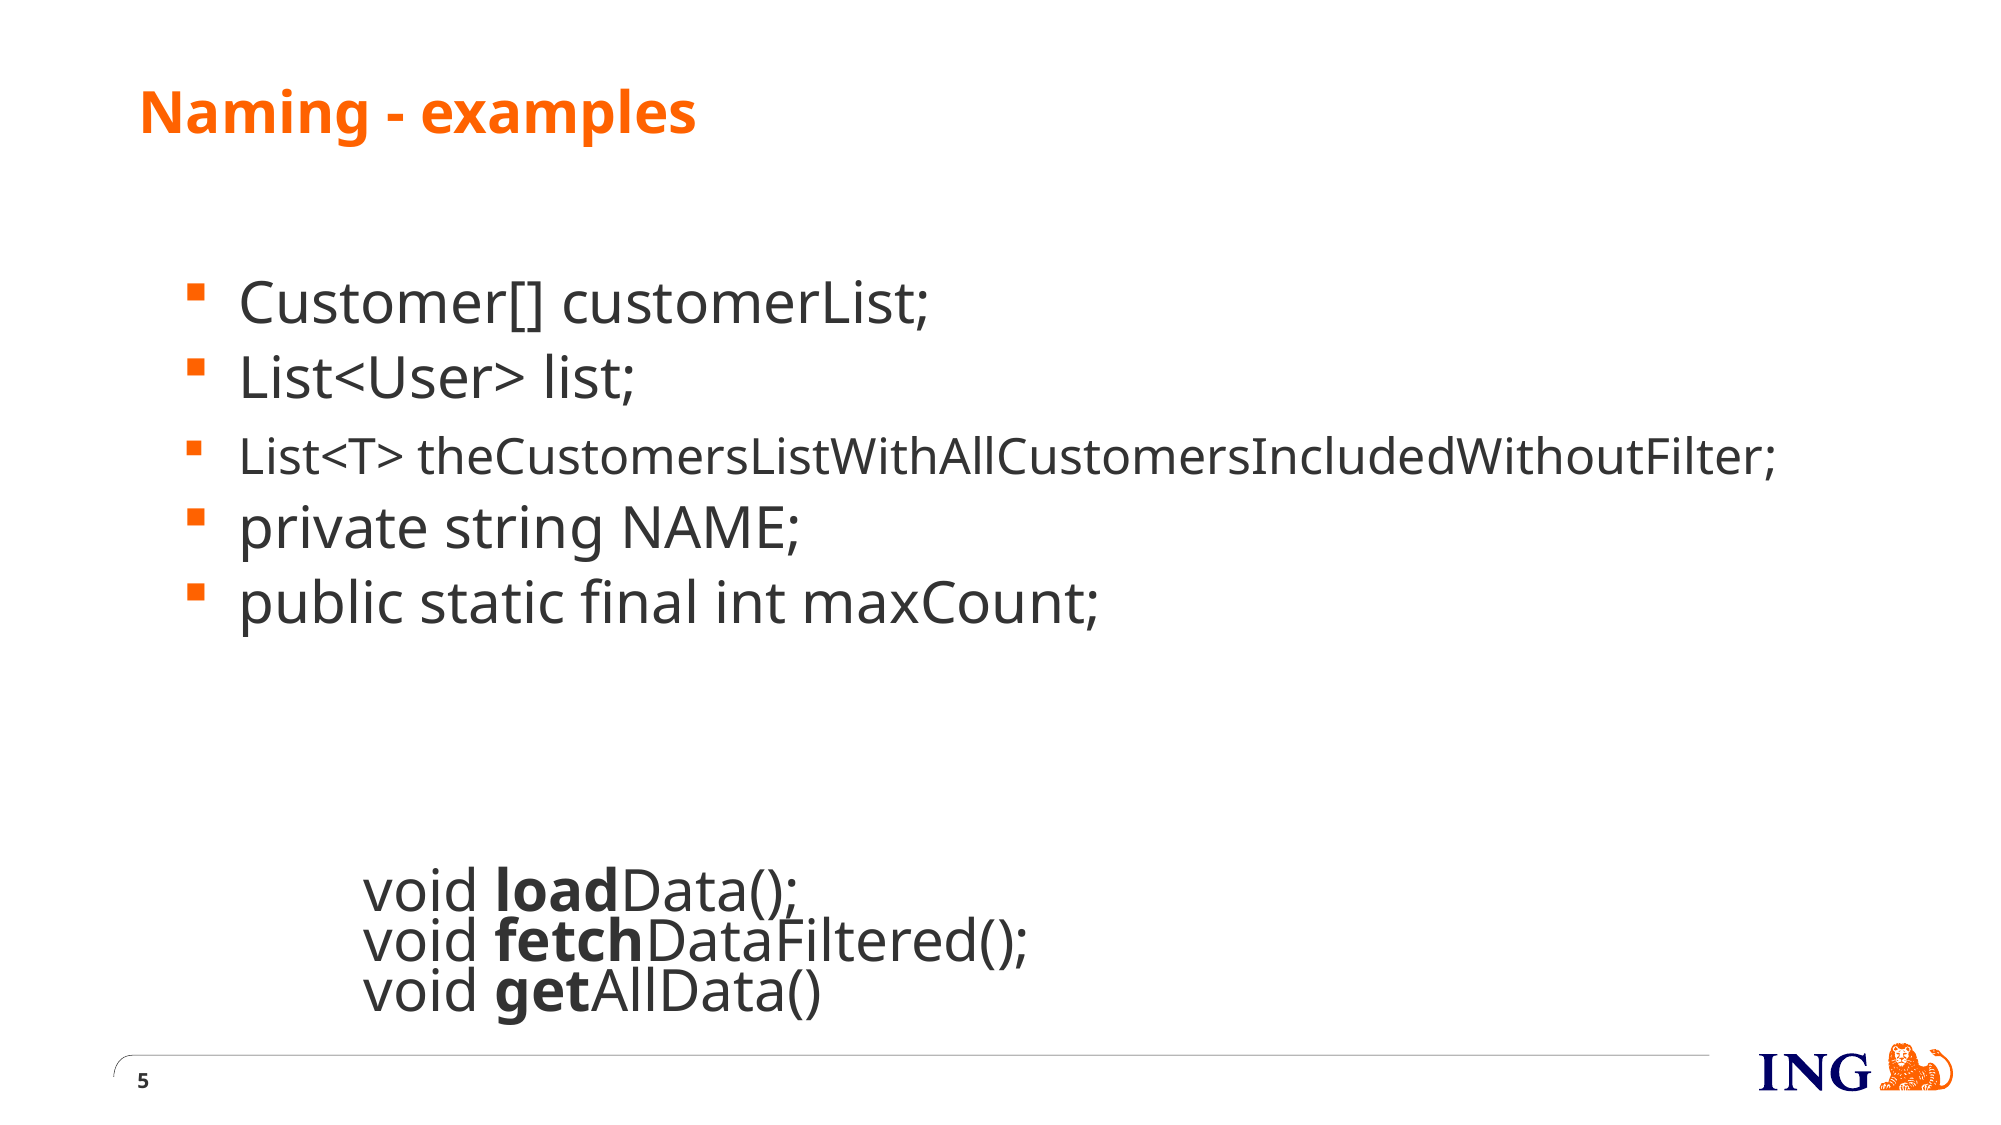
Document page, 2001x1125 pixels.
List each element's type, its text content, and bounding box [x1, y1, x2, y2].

slide_number 5 [137, 1066, 219, 1097]
title Naming - examples [138, 46, 1860, 187]
list Customer[] customerList; List<User> list; List<T> theCustomersListWithAllCustomersIncludedWithoutFilter; private string NAME; public static final int maxCount; void loadData(); void fetchDataFiltered(); void getAllData() [138, 209, 1860, 1018]
